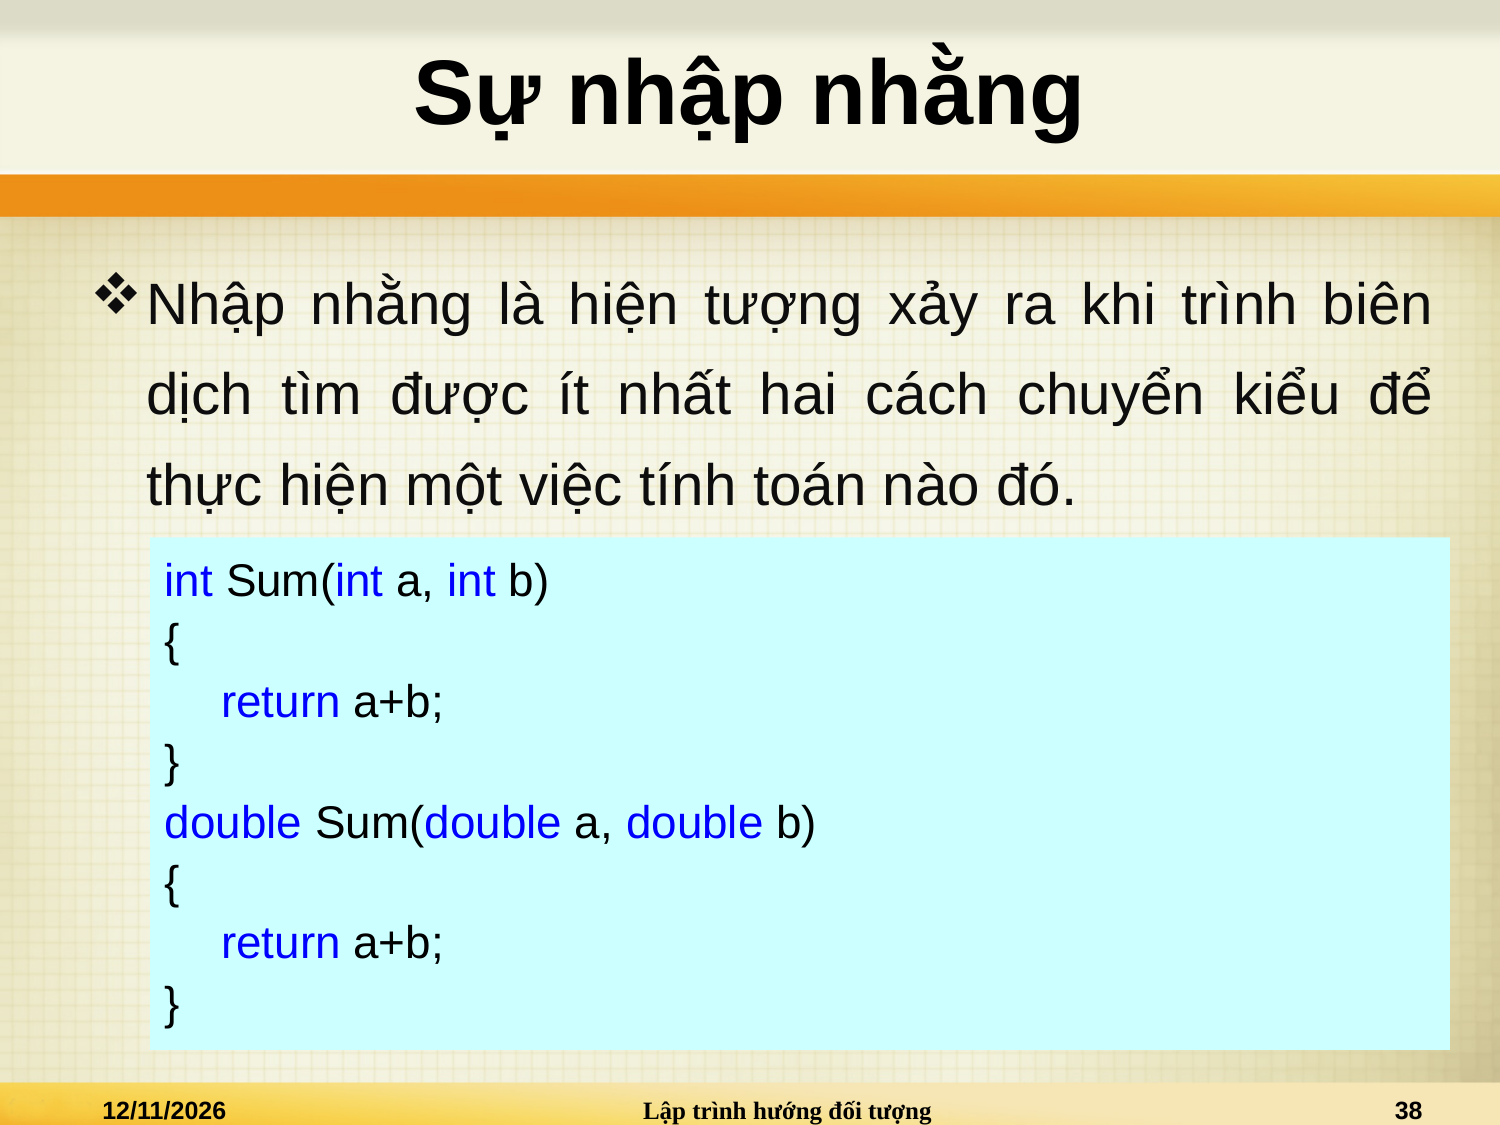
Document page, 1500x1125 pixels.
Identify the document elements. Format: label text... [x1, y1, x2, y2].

picture [0, 175, 1500, 1125]
slide_number 38 [1087, 1087, 1438, 1125]
text_box int Sum(int a, int b) { return a+b; } double Sum(double a, double b) { return a+b; } [150, 537, 1450, 1050]
footer Lập trình hướng đối tượng [549, 1087, 1025, 1125]
list Nhập nhằng là hiện tượng xảy ra khi trình biên dịch tìm được ít nhất hai cách chuyển kiểu để thực hiện một việc tính toán nào đó. [75, 237, 1450, 1046]
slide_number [87, 1087, 438, 1125]
title Sự nhập nhằng [0, 0, 1500, 175]
